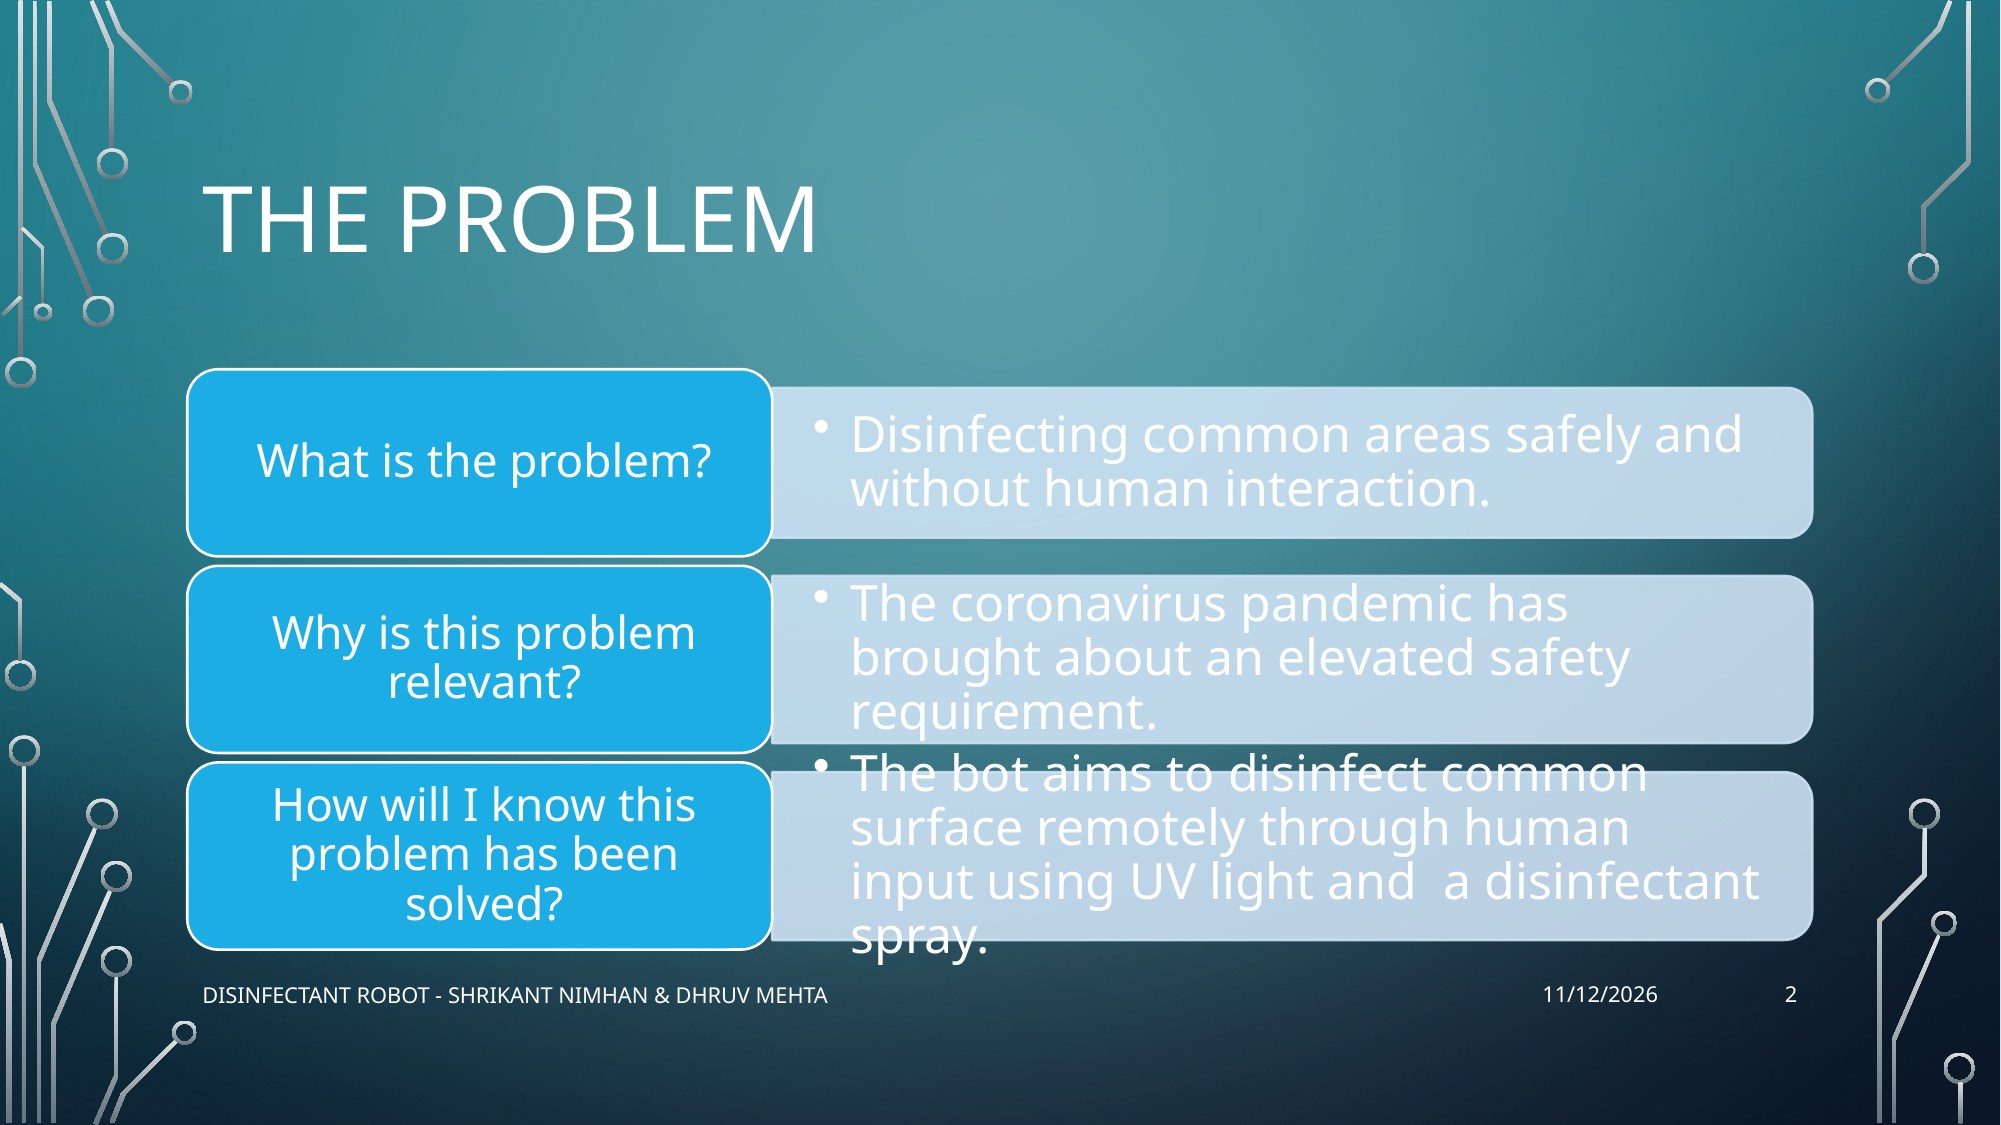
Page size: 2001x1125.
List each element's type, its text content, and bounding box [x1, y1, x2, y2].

title The Problem [187, 101, 1813, 344]
slide_number 2 [1685, 965, 1813, 1025]
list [186, 368, 1813, 951]
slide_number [1223, 965, 1674, 1025]
footer Disinfectant Robot - Shrikant Nimhan & Dhruv Mehta [187, 965, 1211, 1025]
